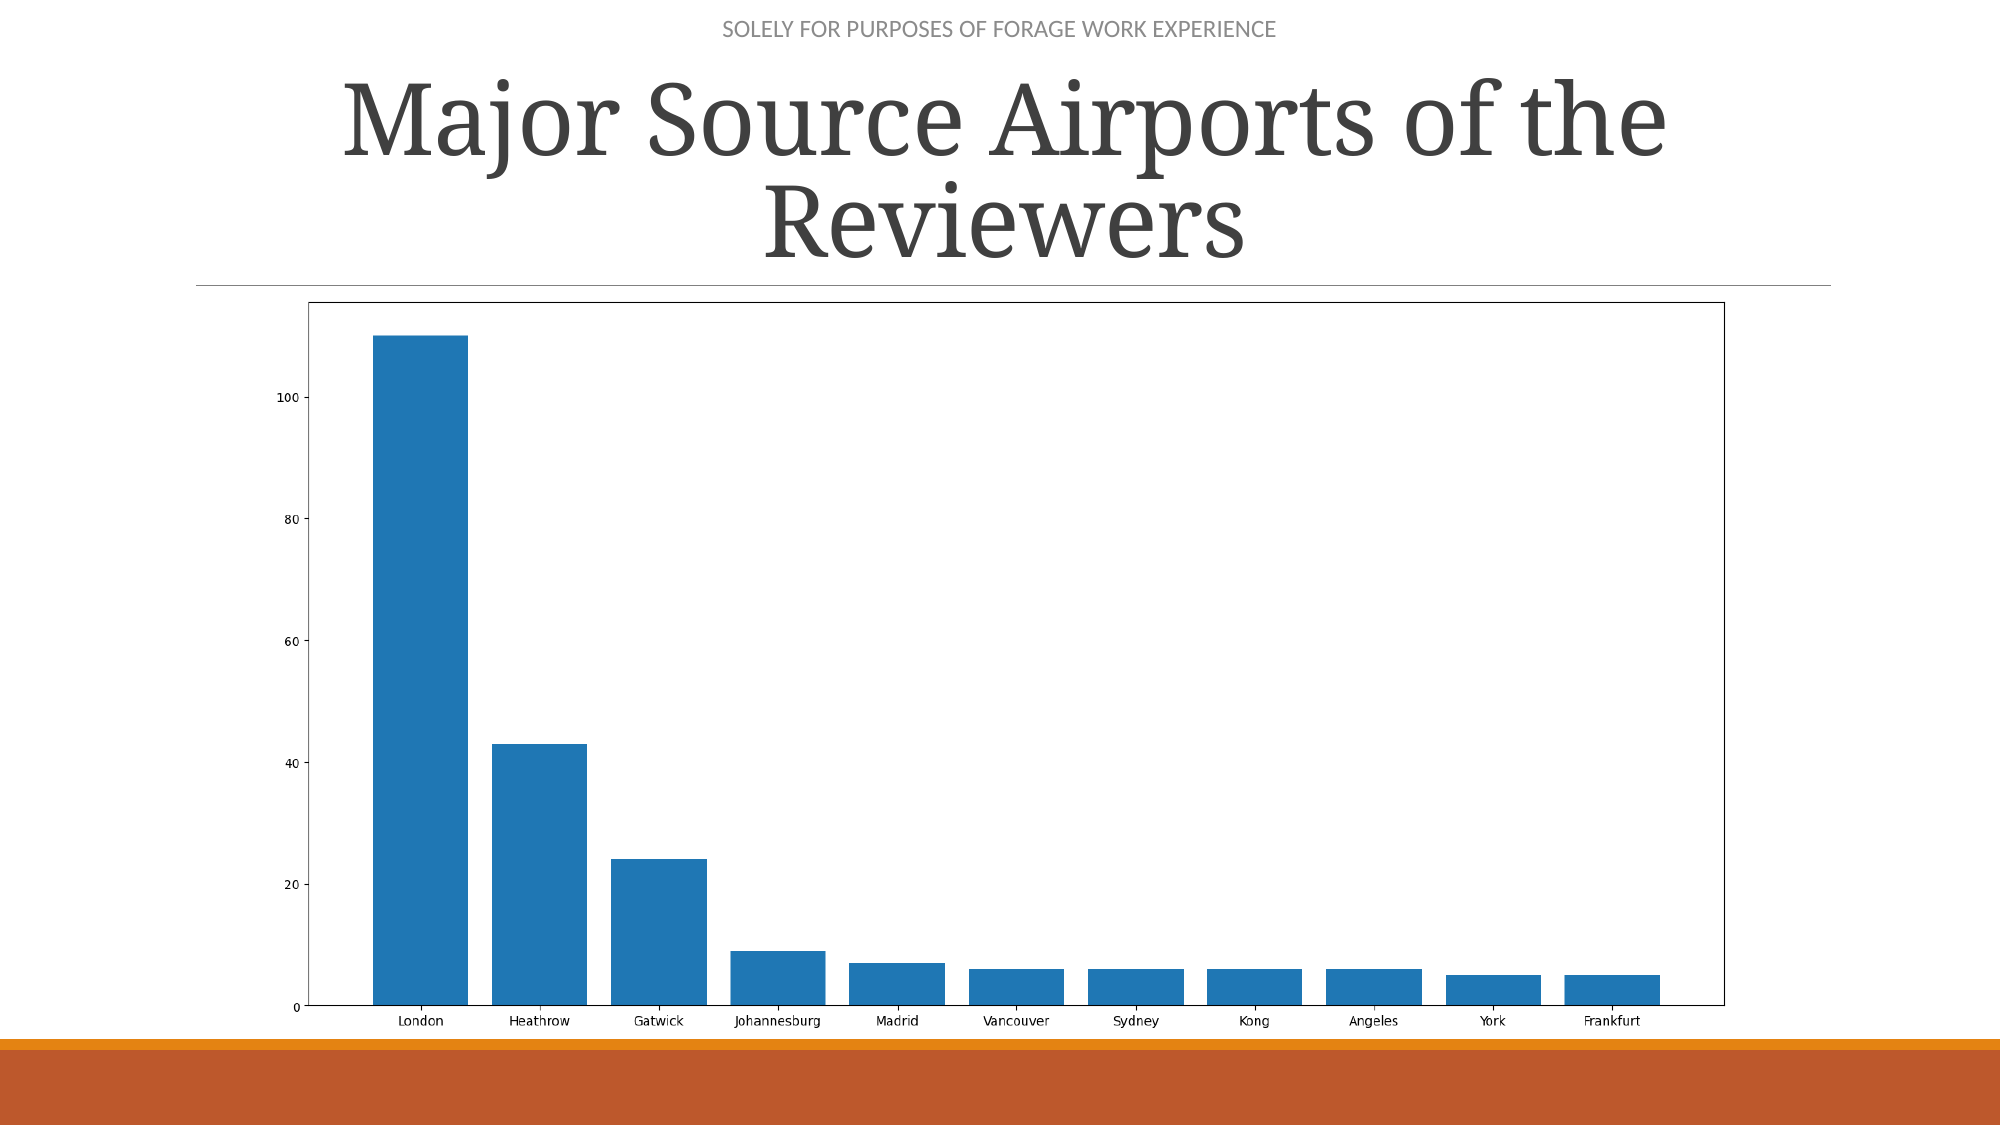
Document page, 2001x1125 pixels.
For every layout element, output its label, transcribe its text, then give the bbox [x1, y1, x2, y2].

title Major Source Airports of the Reviewers [180, 47, 1830, 285]
picture [266, 292, 1734, 1037]
